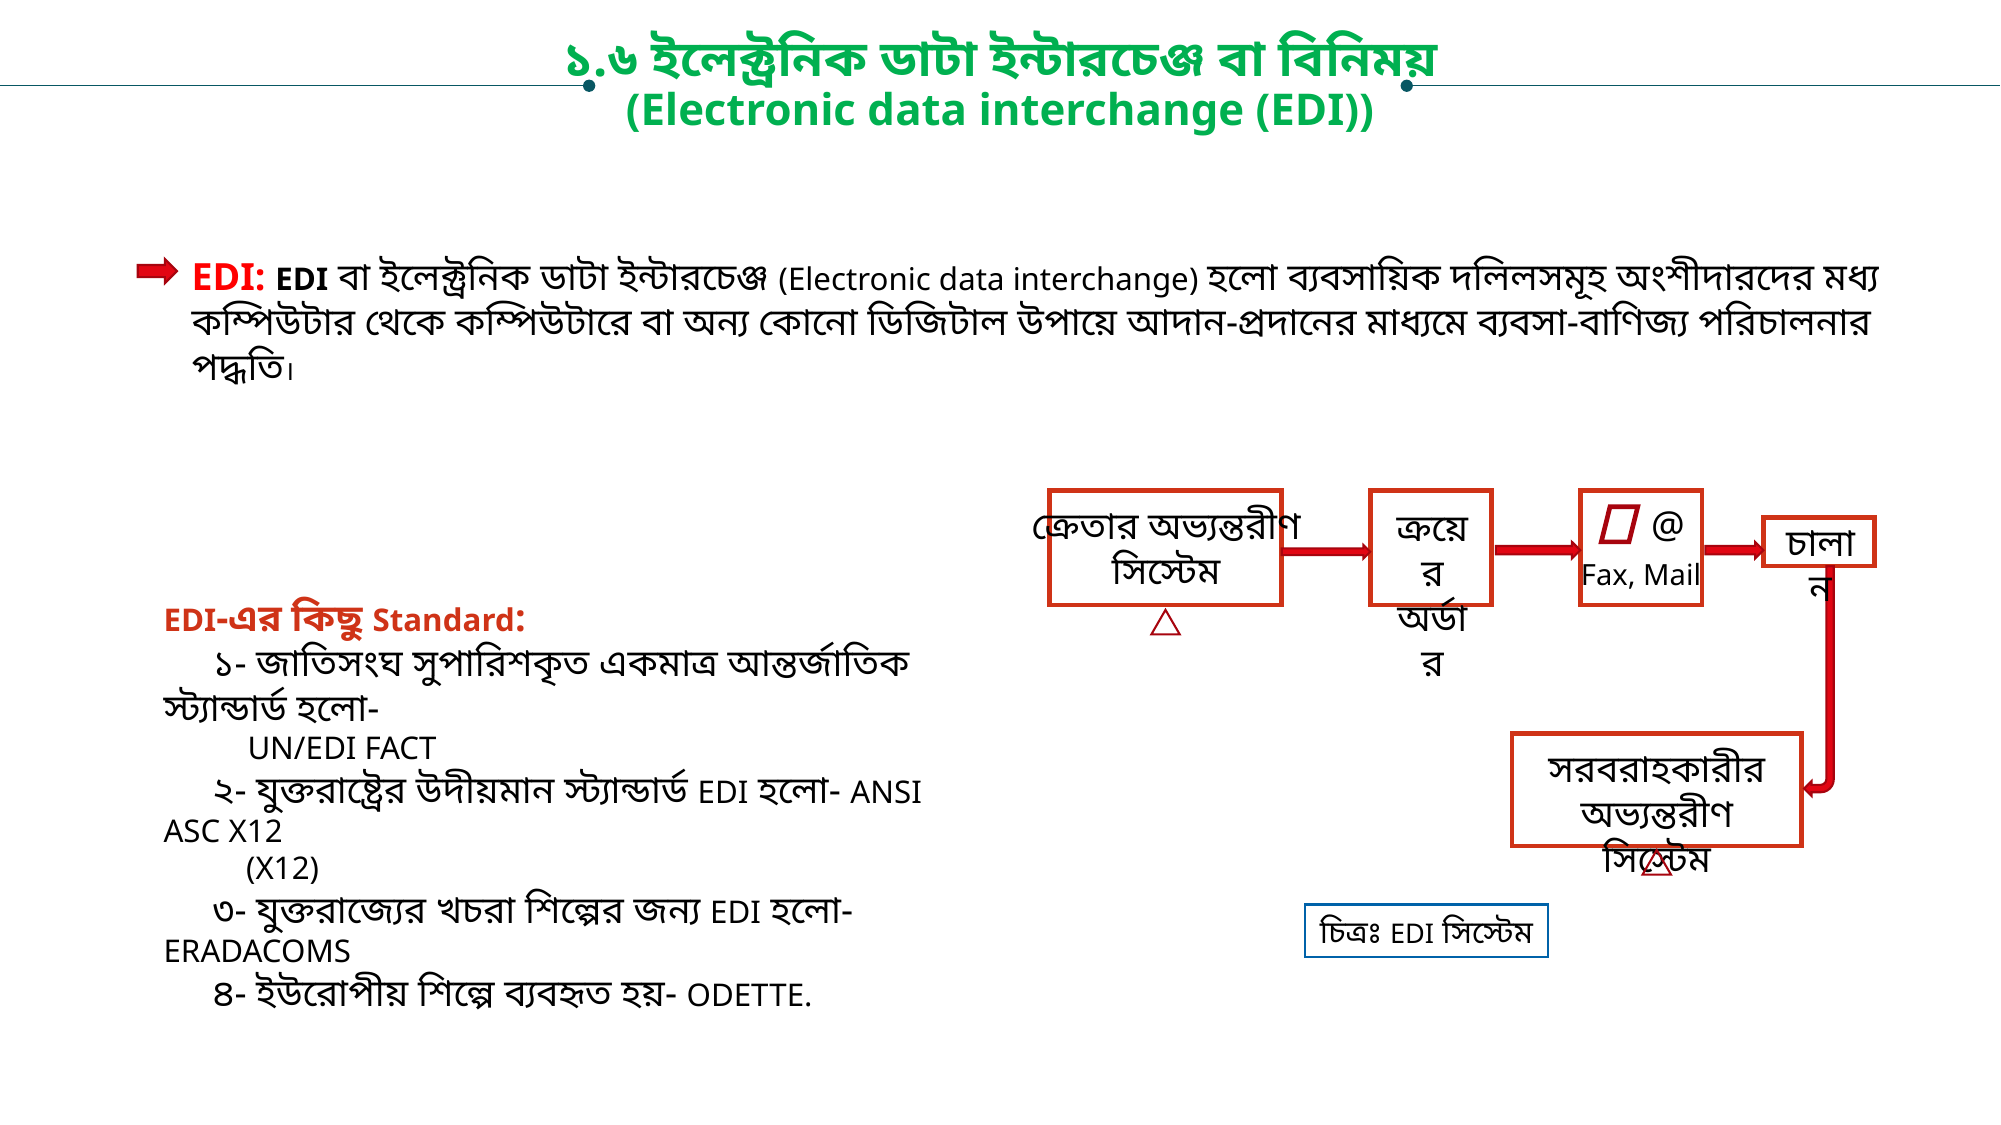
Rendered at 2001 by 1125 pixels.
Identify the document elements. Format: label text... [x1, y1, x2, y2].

text_box EDI-এর কিছু Standard: ১- জাতিসংঘ সুপারিশকৃত একমাত্র আন্তর্জাতিক স্ট্যান্ডার্ড হলো- UN/EDI FACT ২- যুক্তরাষ্ট্রের উদীয়মান স্ট্যান্ডার্ড EDI হলো- ANSI ASC X12 (X12) ৩- যুক্তরাজ্যের খচরা শিল্পের জন্য EDI হলো- ERADACOMS ৪- ইউরোপীয় শিল্পে ব্যবহৃত হয়- ODETTE. [148, 586, 985, 1021]
text_box EDI: EDI বা ইলেক্ট্রনিক ডাটা ইন্টারচেঞ্জ (Electronic data interchange) হলো ব্যবসায়িক দলিলসমূহ অংশীদারদের মধ্য কম্পিউটার থেকে কম্পিউটারে বা অন্য কোনো ডিজিটাল উপায়ে আদান-প্রদানের মাধ্যমে ব্যবসা-বাণিজ্য পরিচালনার পদ্ধতি। [176, 245, 1984, 396]
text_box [1049, 490, 1875, 958]
text_box [136, 256, 179, 286]
text_box ১.৬ ইলেক্ট্রনিক ডাটা ইন্টারচেঞ্জ বা বিনিময় (Electronic data interchange (EDI)) [37, 33, 1963, 135]
